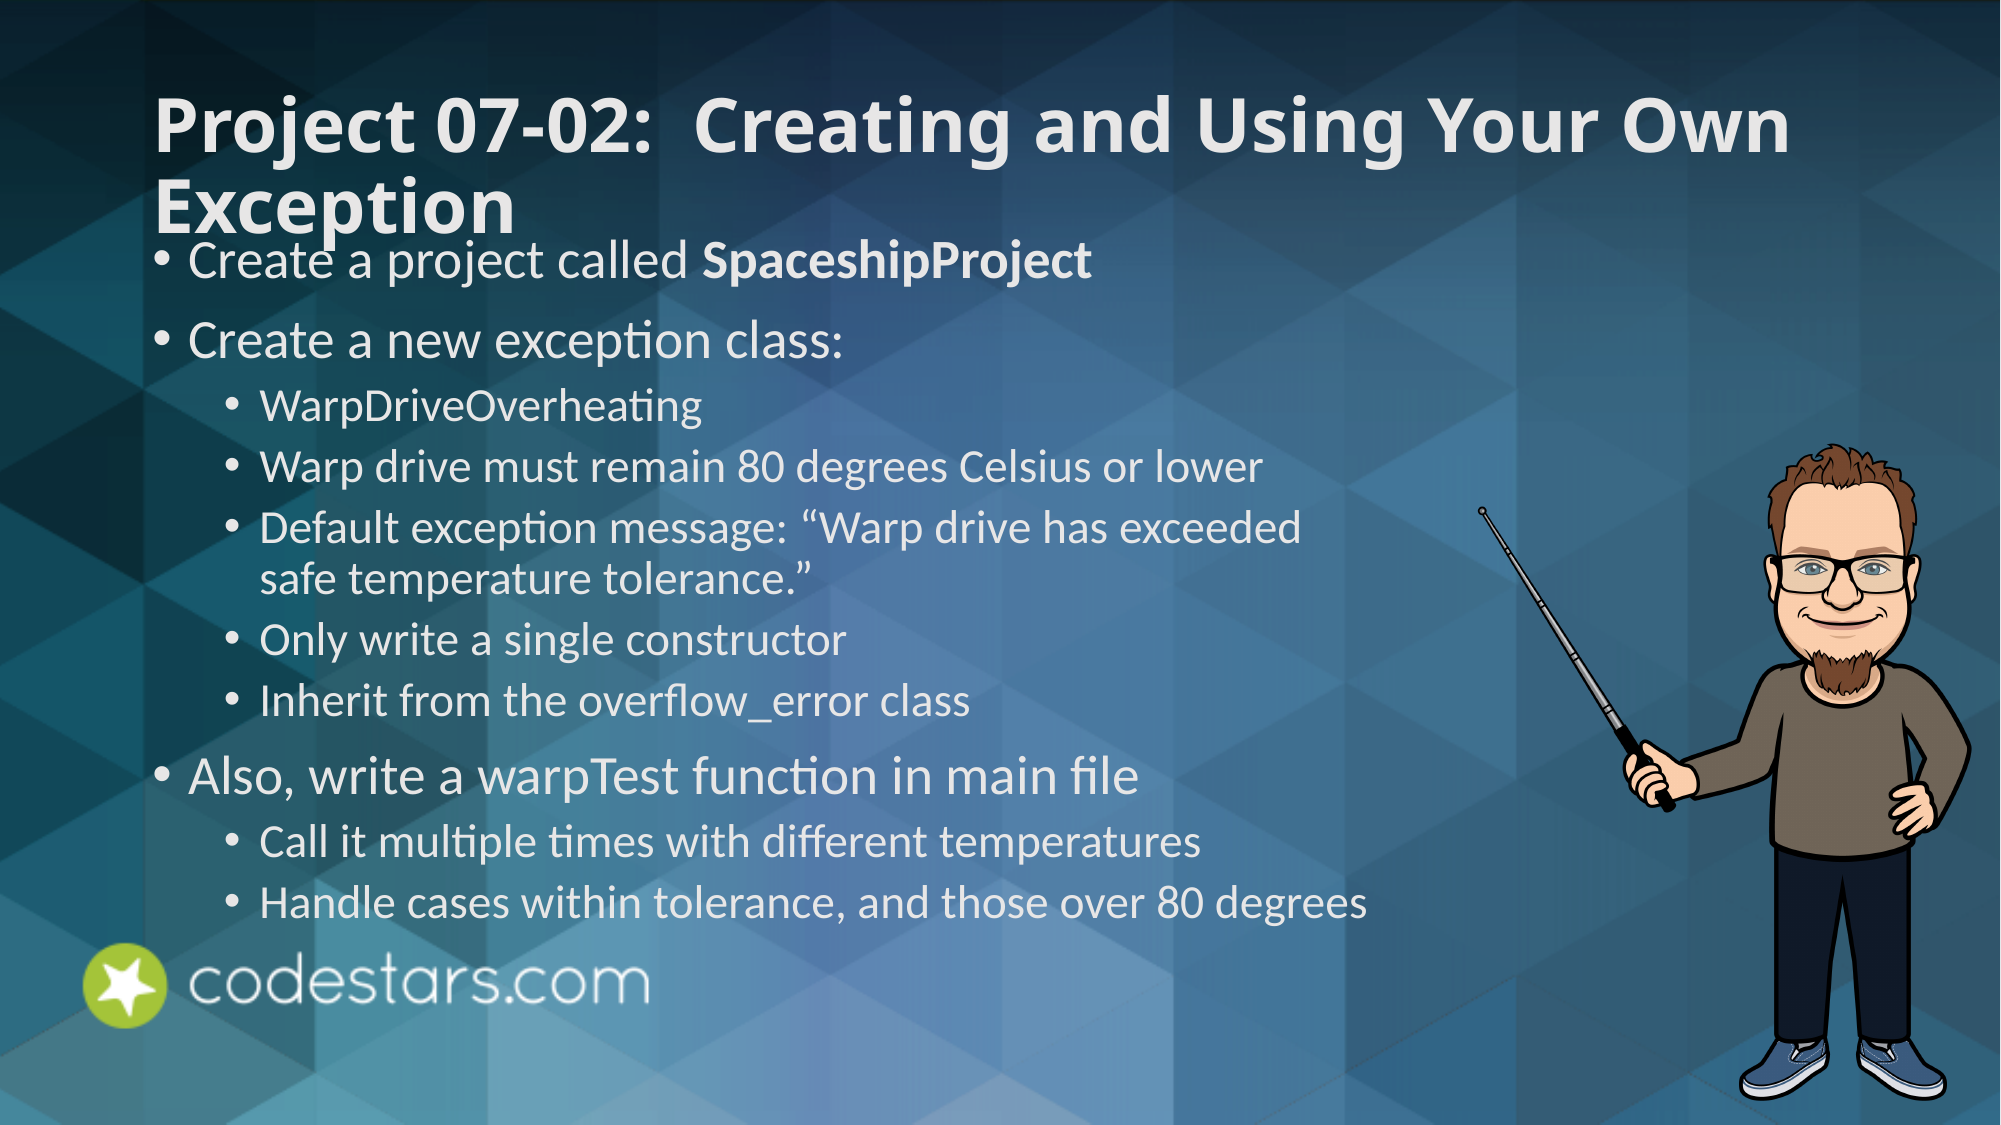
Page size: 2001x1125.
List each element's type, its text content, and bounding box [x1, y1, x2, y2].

list Create a project called SpaceshipProject Create a new exception class: WarpDriveOverheating Warp drive must remain 80 degrees Celsius or lower Default exception message: “Warp drive has exceeded safe temperature tolerance.” Only write a single constructor Inherit from the overflow_error class Also, write a warpTest function in main file Call it multiple times with different temperatures Handle cases within tolerance, and those over 80 degrees [137, 223, 1863, 938]
picture [0, 0, 2001, 1125]
title Project 07-02: Creating and Using Your Own Exception [137, 59, 1863, 223]
